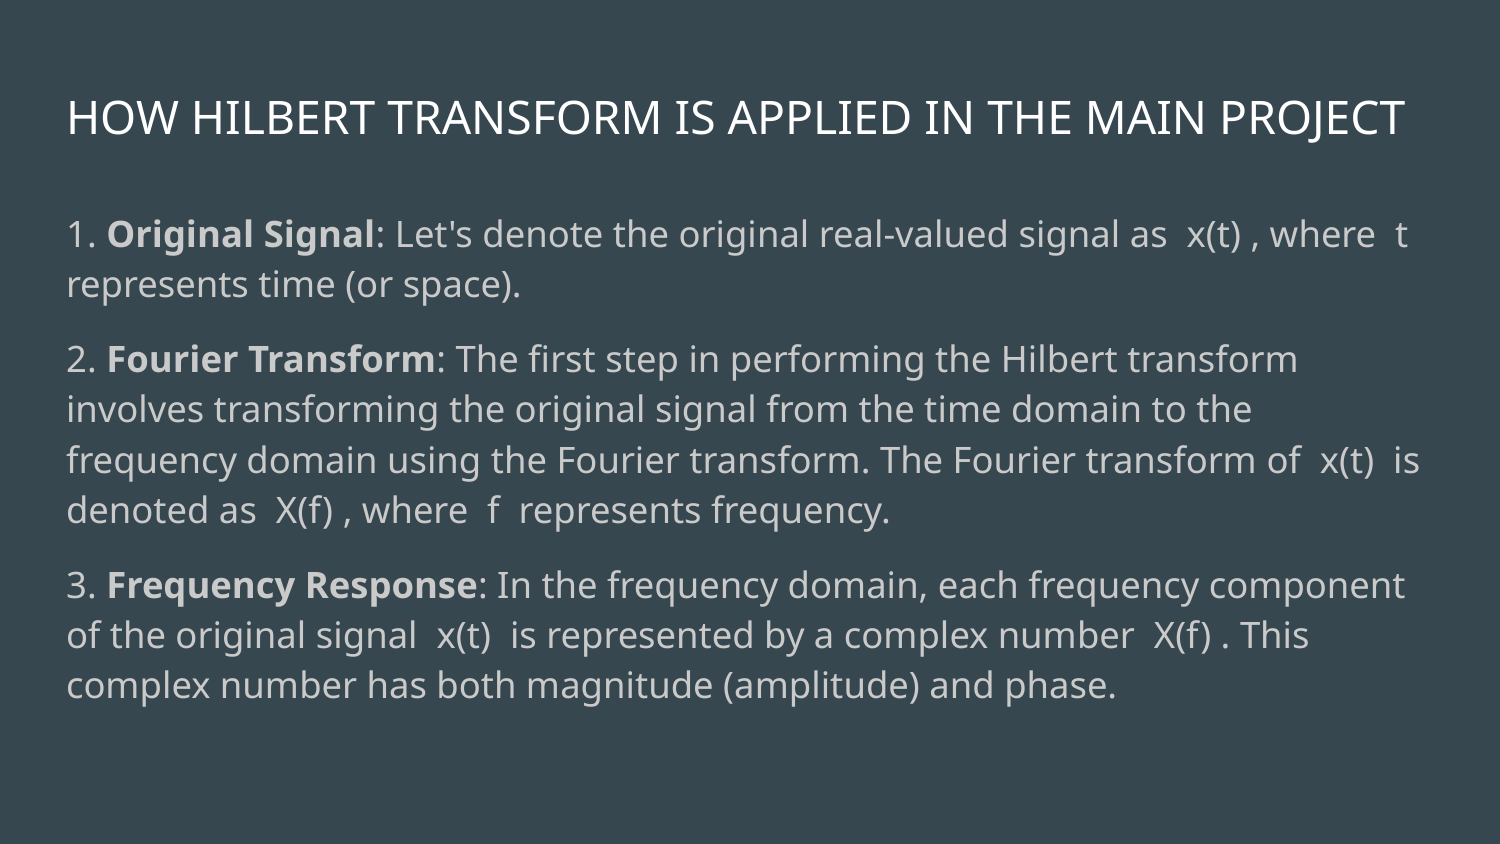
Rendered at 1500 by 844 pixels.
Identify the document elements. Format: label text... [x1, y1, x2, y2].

title HOW HILBERT TRANSFORM IS APPLIED IN THE MAIN PROJECT [51, 72, 1449, 167]
list 1. Original Signal: Let's denote the original real-valued signal as x(t) , where t represents time (or space). 2. Fourier Transform: The first step in performing the Hilbert transform involves transforming the original signal from the time domain to the frequency domain using the Fourier transform. The Fourier transform of x(t) is denoted as X(f) , where f represents frequency. 3. Frequency Response: In the frequency domain, each frequency component of the original signal x(t) is represented by a complex number X(f) . This complex number has both magnitude (amplitude) and phase. [51, 189, 1449, 750]
